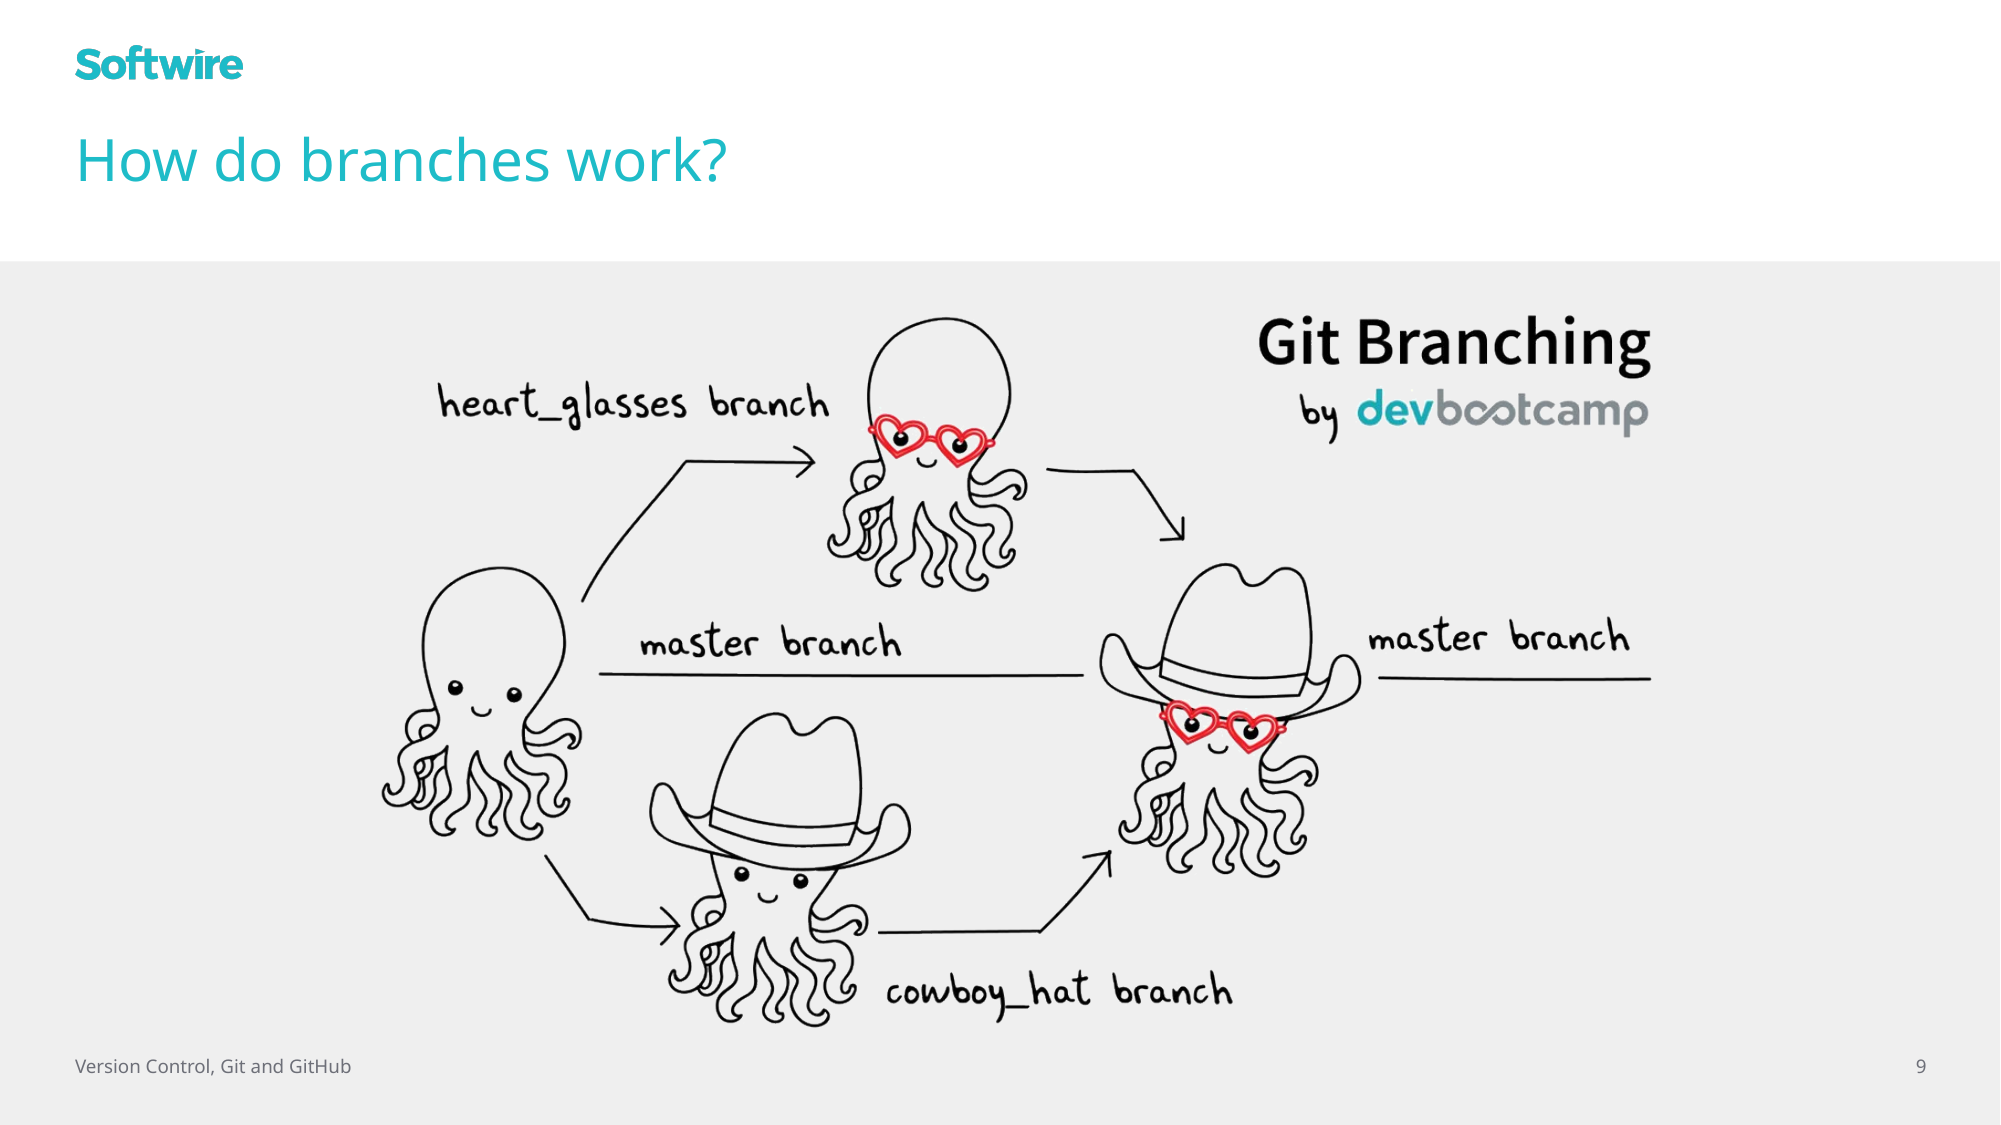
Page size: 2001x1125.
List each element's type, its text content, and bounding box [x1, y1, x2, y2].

picture [75, 45, 243, 80]
slide_number 9 [1806, 1048, 1927, 1086]
footer Version Control, Git and GitHub [75, 1048, 1442, 1086]
picture [356, 283, 1683, 1049]
title How do branches work? [75, 131, 1807, 318]
